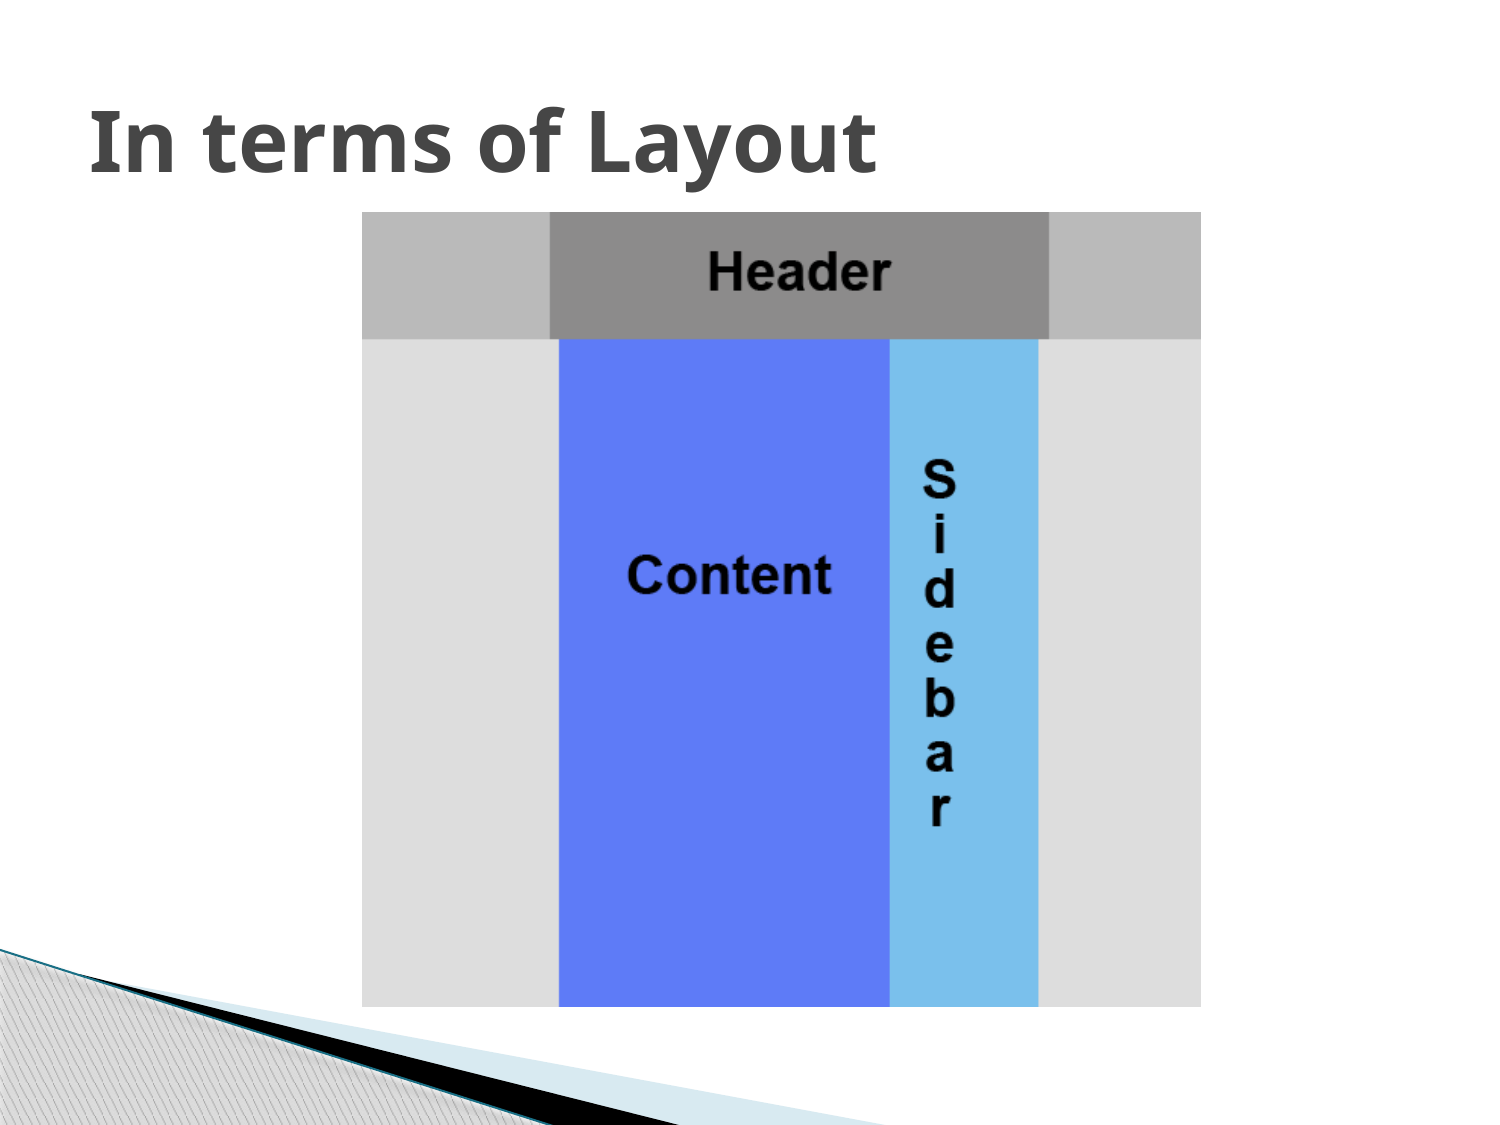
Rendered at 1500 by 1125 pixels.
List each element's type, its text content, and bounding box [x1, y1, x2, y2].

title In terms of Layout [75, 45, 1425, 233]
picture [362, 212, 1201, 1007]
